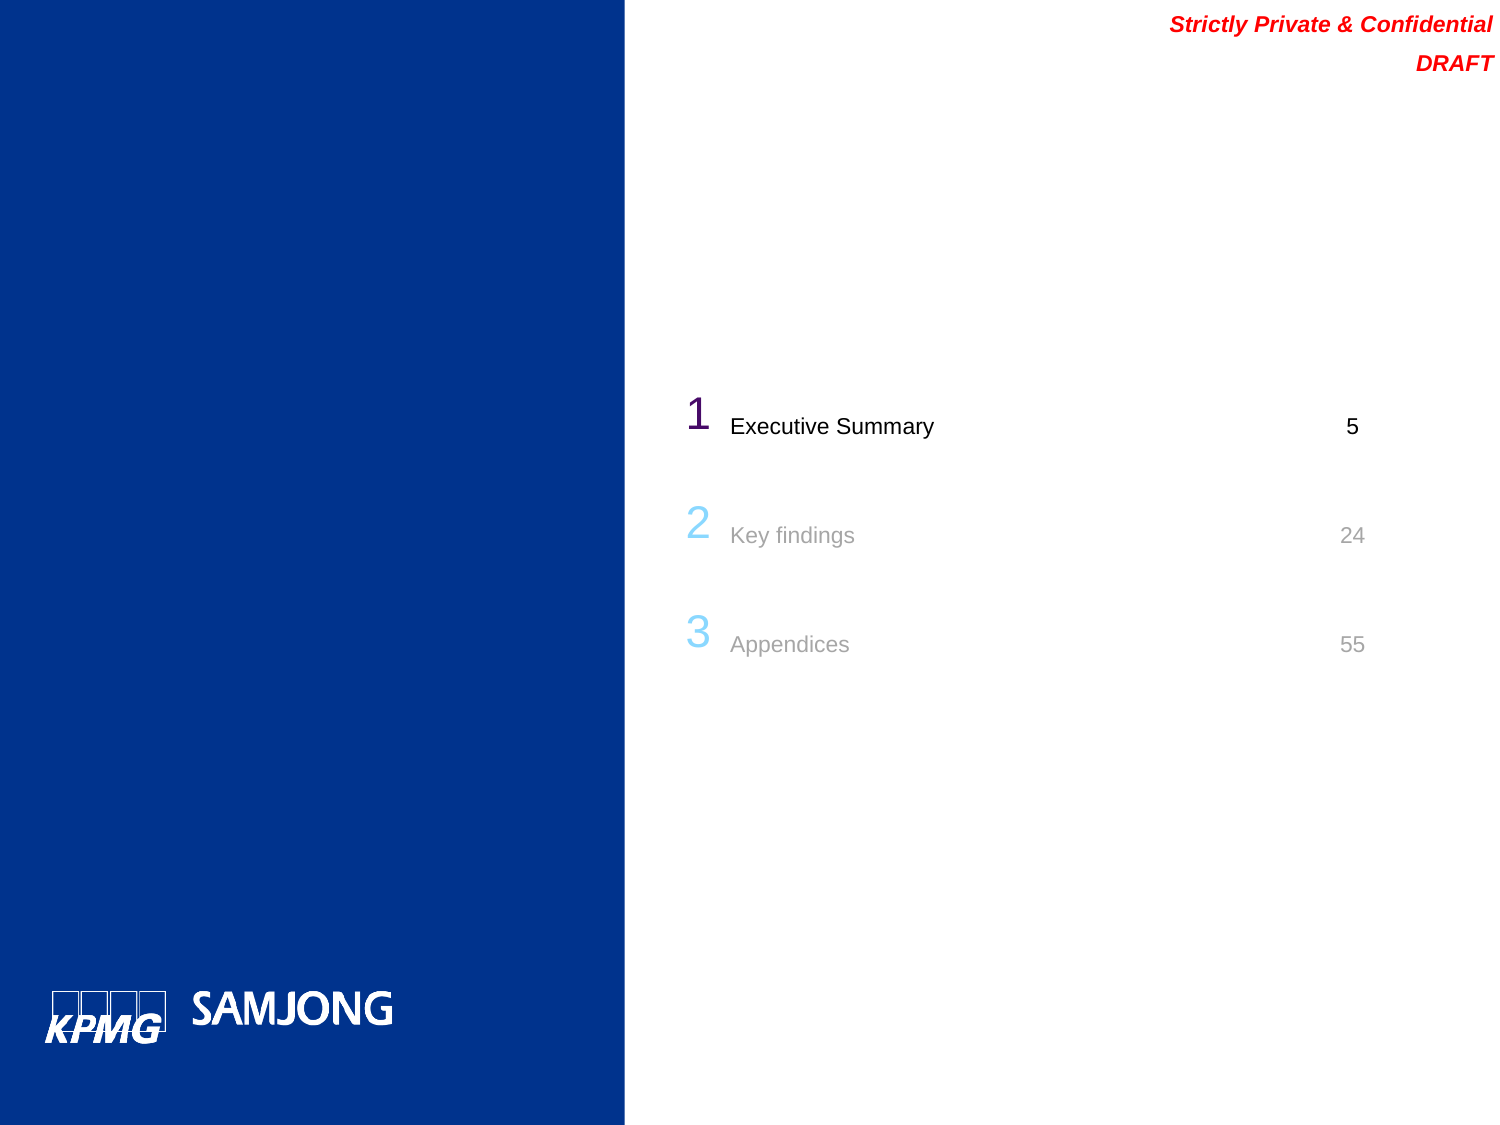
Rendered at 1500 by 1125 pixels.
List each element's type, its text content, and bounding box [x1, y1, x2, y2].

table_cell 3 [647, 577, 725, 687]
table_header Executive Summary [725, 359, 1323, 468]
table_cell Appendices [725, 577, 1323, 687]
table_cell 55 [1323, 577, 1383, 687]
table_header 1 [647, 359, 725, 468]
table_cell 24 [1323, 468, 1383, 577]
table_cell 2 [647, 468, 725, 577]
table_cell Key findings [725, 468, 1323, 577]
picture [31, 949, 405, 1086]
table_header 5 [1323, 359, 1383, 468]
